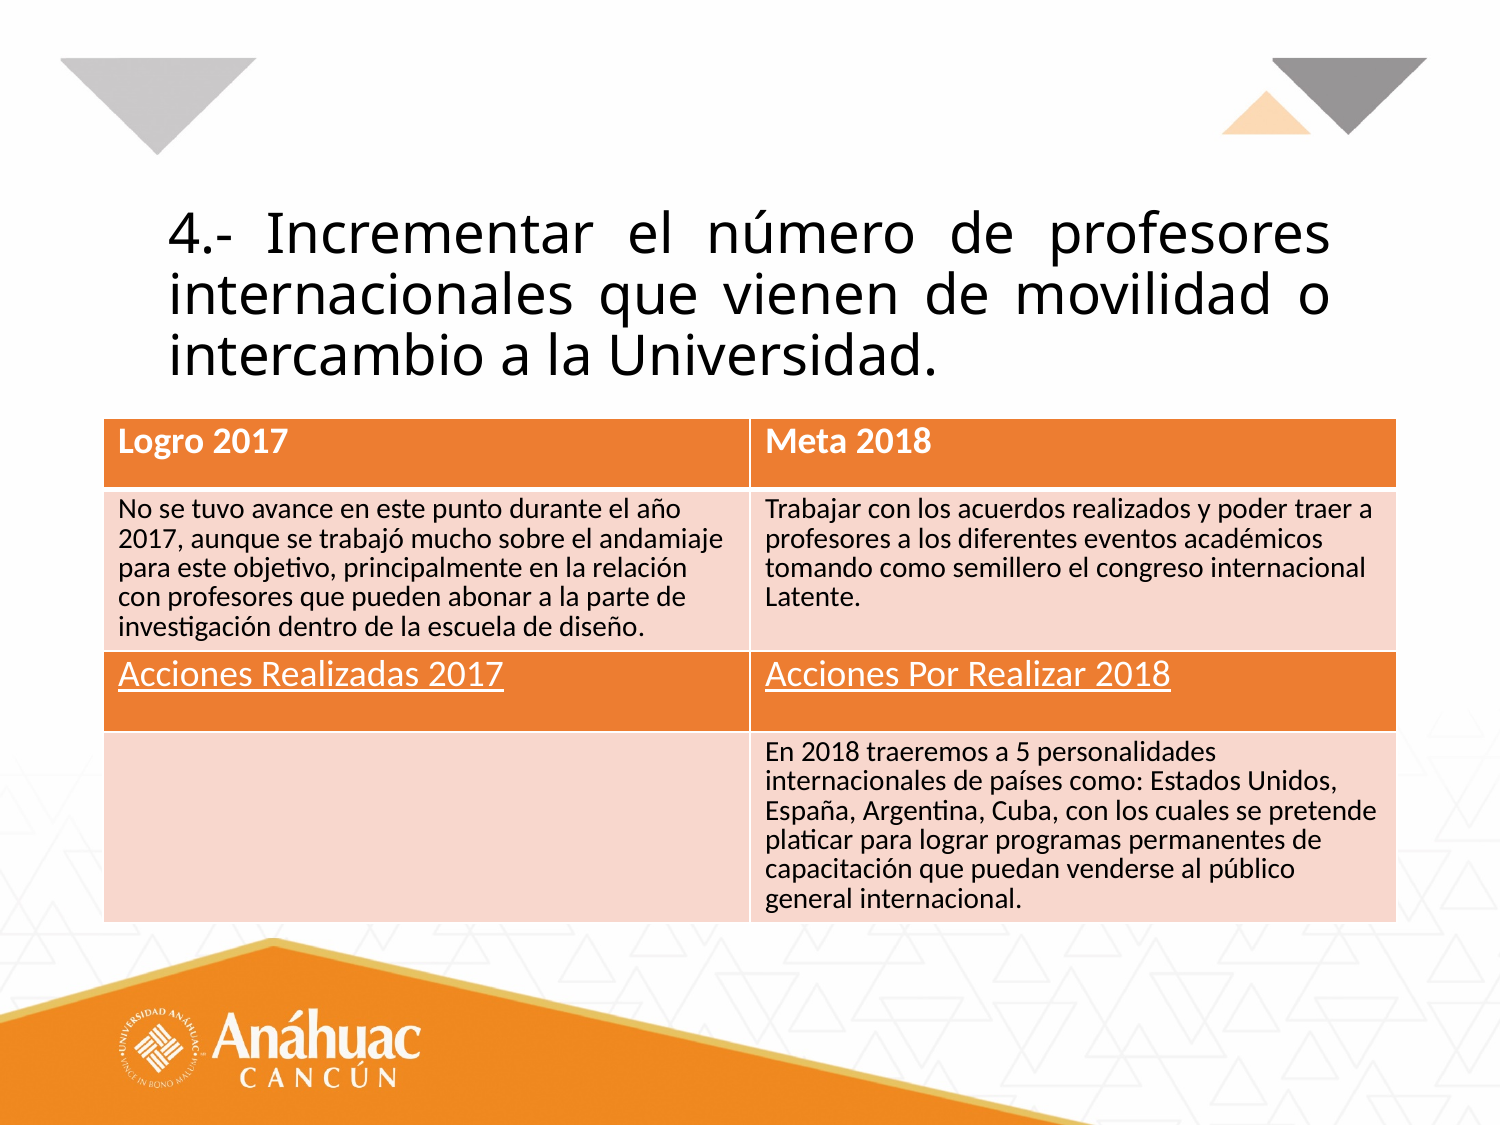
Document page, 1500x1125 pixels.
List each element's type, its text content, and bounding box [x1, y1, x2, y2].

table_cell Acciones Por Realizar 2018 [751, 652, 1396, 731]
table_cell No se tuvo avance en este punto durante el año 2017, aunque se trabajó mucho sobre el andamiaje para este objetivo, principalmente en la relación con profesores que pueden abonar a la parte de investigación dentro de la escuela de diseño. [104, 492, 749, 650]
table_cell Acciones Realizadas 2017 [104, 652, 749, 731]
table_cell Trabajar con los acuerdos realizados y poder traer a profesores a los diferentes eventos académicos tomando como semillero el congreso internacional Latente. [751, 492, 1396, 650]
table_header Meta 2018 [751, 419, 1396, 487]
table_cell [104, 733, 749, 922]
title 4.- Incrementar el número de profesores internacionales que vienen de movilidad o intercambio a la Universidad. [153, 153, 1347, 395]
picture [0, 0, 1500, 1125]
table_header Logro 2017 [104, 419, 749, 487]
table_cell En 2018 traeremos a 5 personalidades internacionales de países como: Estados Unidos, España, Argentina, Cuba, con los cuales se pretende platicar para lograr programas permanentes de capacitación que puedan venderse al público general internacional. [751, 733, 1396, 922]
